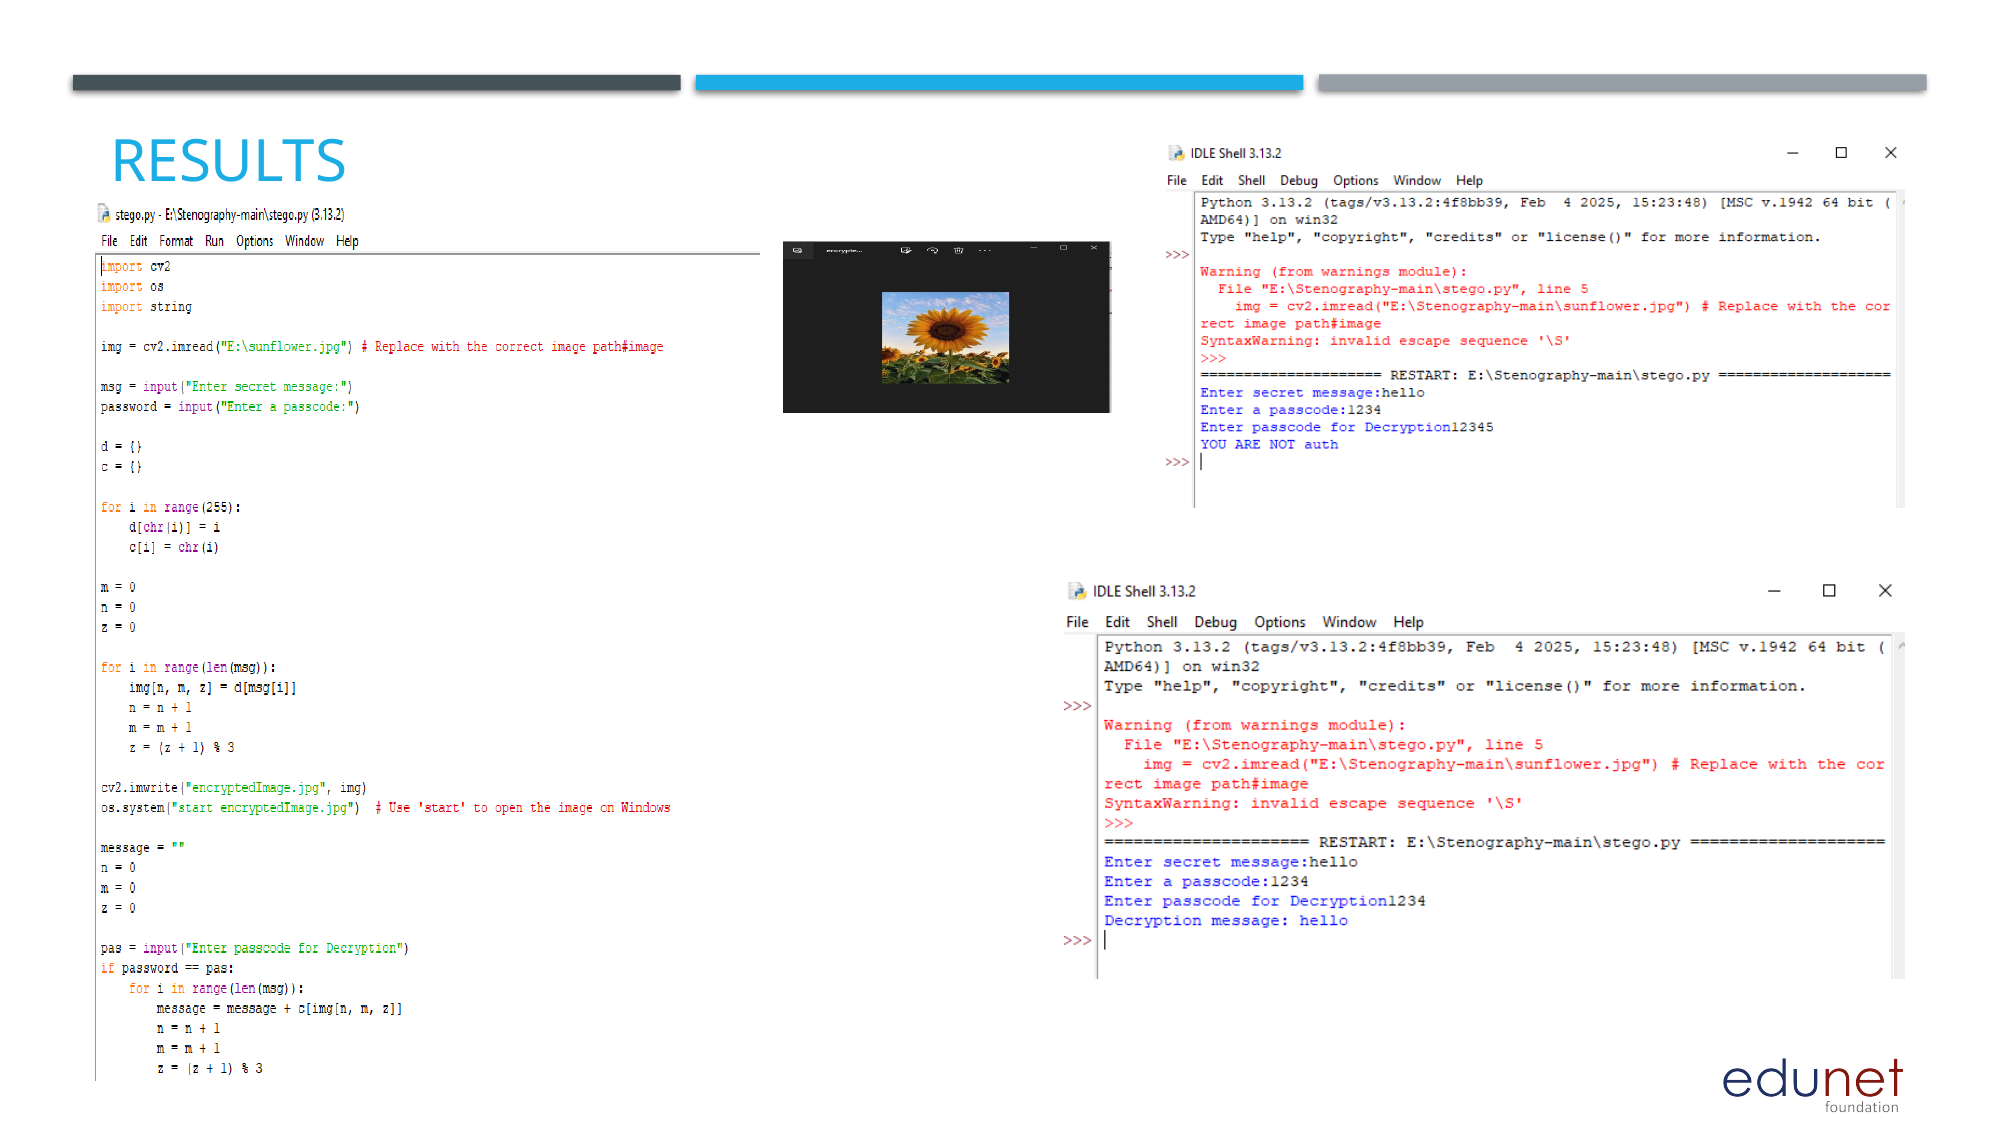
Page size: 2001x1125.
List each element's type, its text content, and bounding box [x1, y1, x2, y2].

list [1166, 145, 1906, 509]
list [783, 240, 1112, 414]
picture [94, 199, 761, 1082]
picture [1719, 1056, 1905, 1116]
picture [1063, 581, 1906, 980]
title Results [95, 119, 1905, 201]
